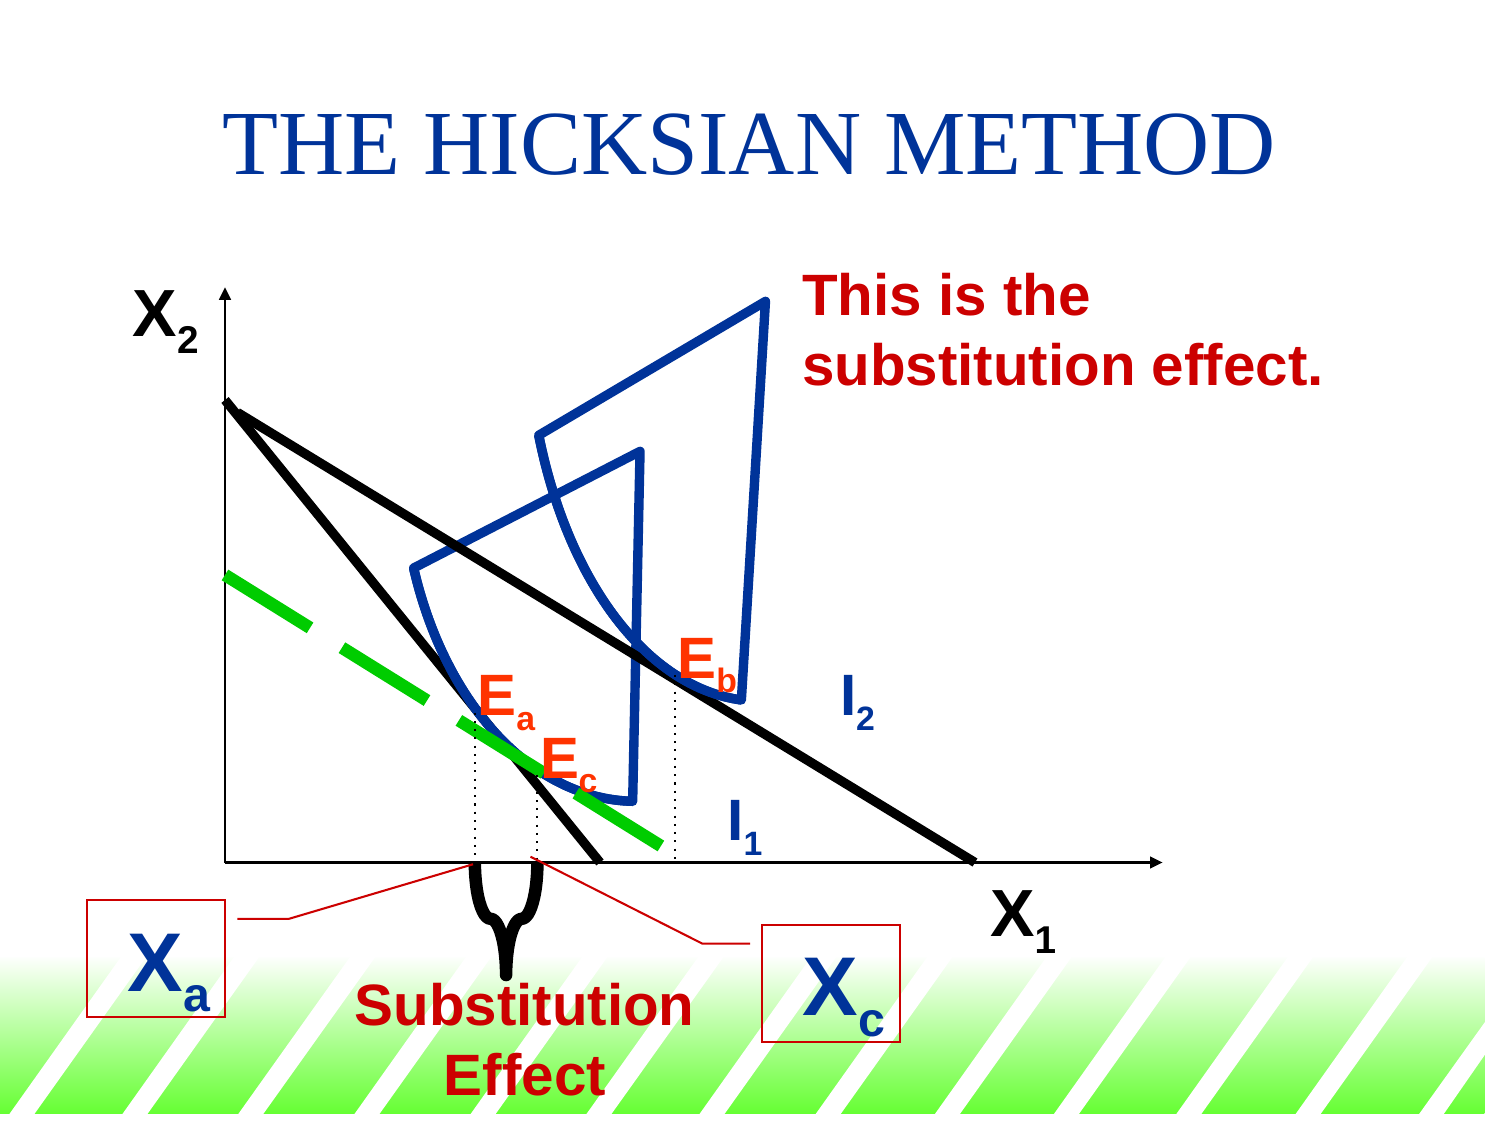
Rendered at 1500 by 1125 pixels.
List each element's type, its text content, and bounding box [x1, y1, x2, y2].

text_box [475, 874, 538, 976]
text_box Xc [762, 924, 900, 1043]
table_cell 1. TR ≥ TVC [975, 863, 1075, 870]
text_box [237, 412, 976, 863]
text_box This is the substitution effect. [787, 249, 1388, 406]
text_box X1 [975, 871, 1075, 958]
title THE HICKSIAN METHOD [112, 37, 1388, 238]
text_box [600, 301, 766, 410]
text_box Xa [87, 900, 225, 1018]
text_box Substitution Effect [337, 959, 713, 1115]
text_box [224, 399, 601, 574]
text_box X2 [87, 262, 214, 358]
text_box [224, 574, 688, 863]
